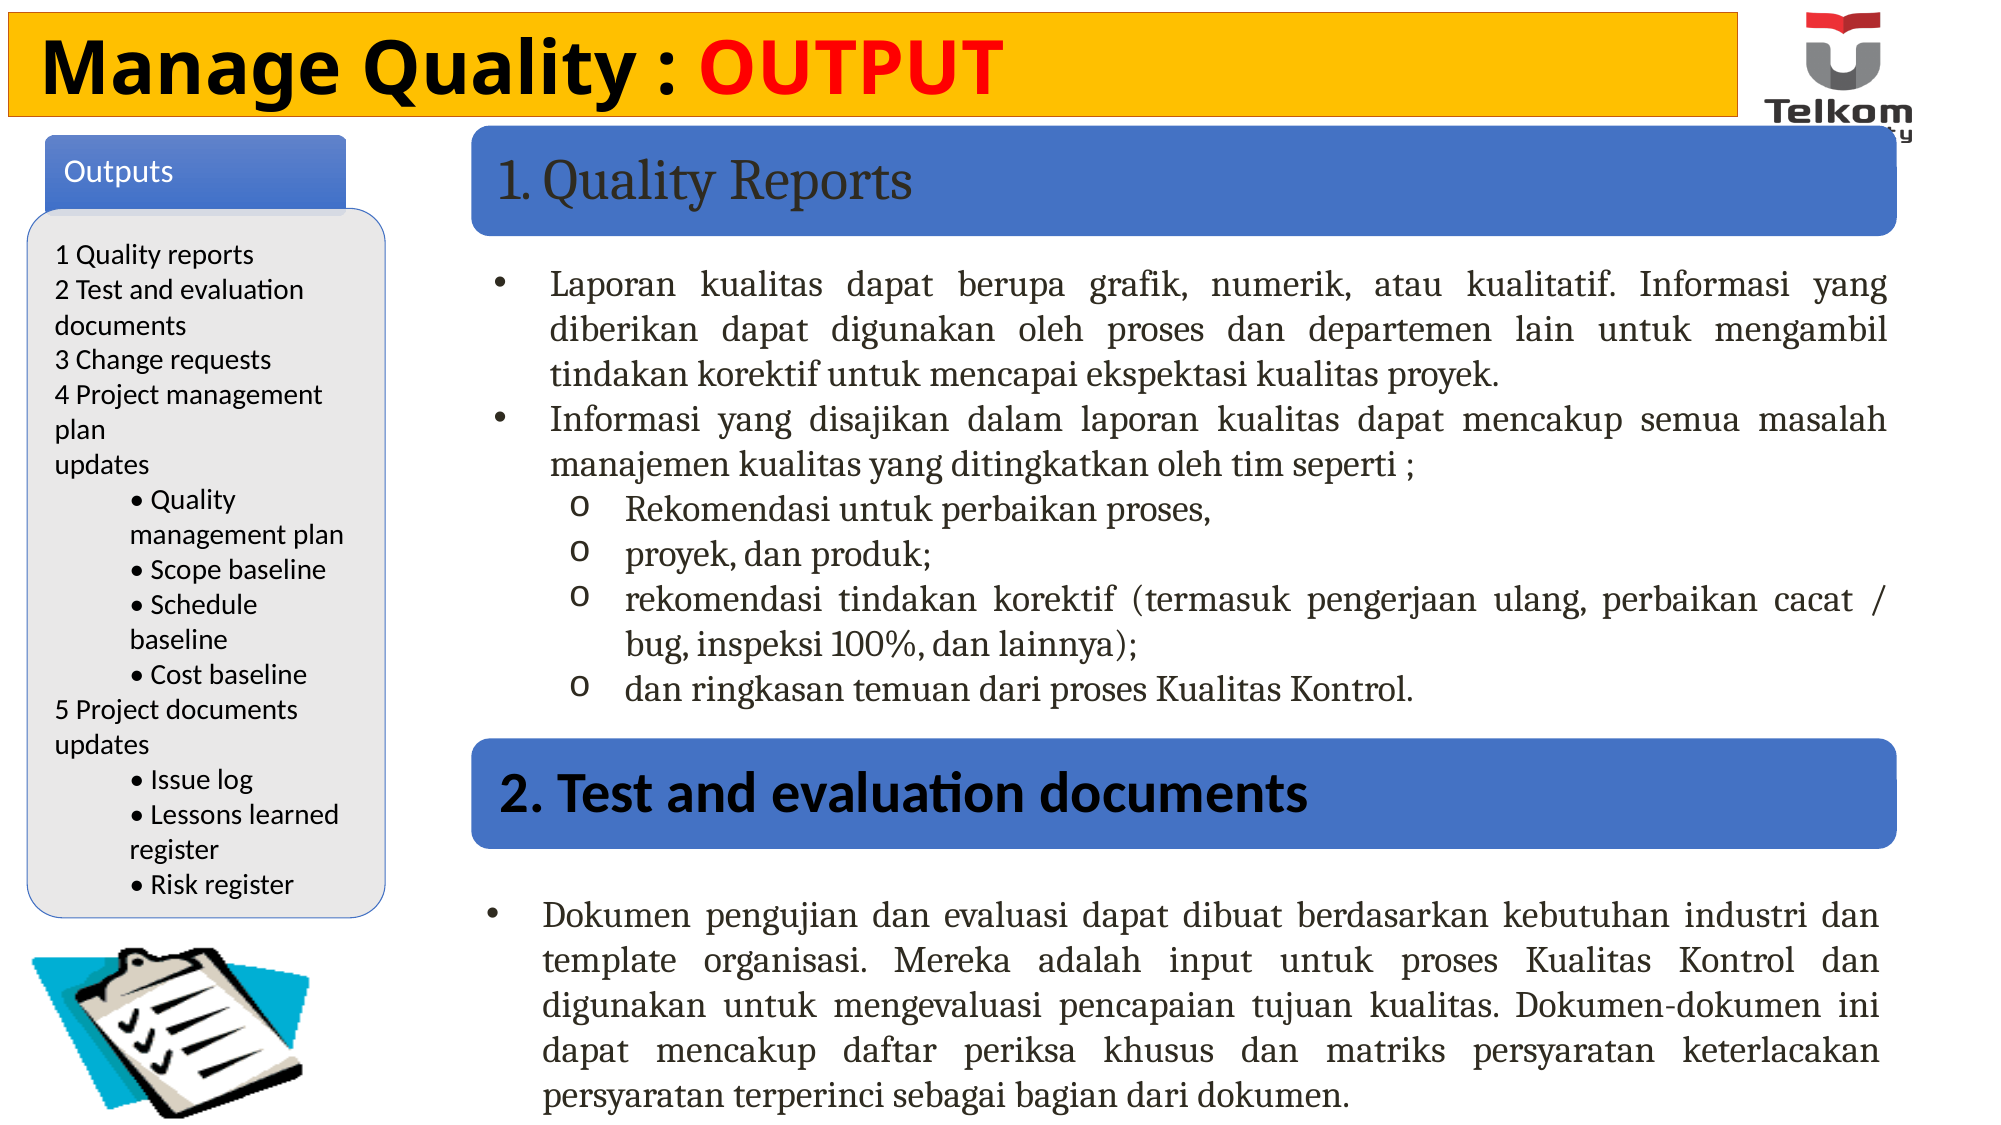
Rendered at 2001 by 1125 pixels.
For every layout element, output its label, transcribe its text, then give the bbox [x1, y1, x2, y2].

picture [26, 939, 321, 1125]
text_box Laporan kualitas dapat berupa grafik, numerik, atau kualitatif. Informasi yang diberikan dapat digunakan oleh proses dan departemen lain untuk mengambil tindakan korektif untuk mencapai ekspektasi kualitas proyek. Informasi yang disajikan dalam laporan kualitas dapat mencakup semua masalah manajemen kualitas yang ditingkatkan oleh tim seperti ; Rekomendasi untuk perbaikan proses, proyek, dan produk; rekomendasi tindakan korektif (termasuk pengerjaan ulang, perbaikan cacat / bug, inspeksi 100%, dan lainnya); dan ringkasan temuan dari proses Kualitas Kontrol. [478, 251, 1905, 716]
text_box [27, 134, 386, 918]
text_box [471, 125, 1897, 254]
text_box Manage Quality : OUTPUT [8, 12, 1738, 117]
picture [1764, 12, 1912, 143]
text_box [471, 738, 1897, 867]
text_box Dokumen pengujian dan evaluasi dapat dibuat berdasarkan kebutuhan industri dan template organisasi. Mereka adalah input untuk proses Kualitas Kontrol dan digunakan untuk mengevaluasi pencapaian tujuan kualitas. Dokumen-dokumen ini dapat mencakup daftar periksa khusus dan matriks persyaratan keterlacakan persyaratan terperinci sebagai bagian dari dokumen. [471, 882, 1897, 1123]
